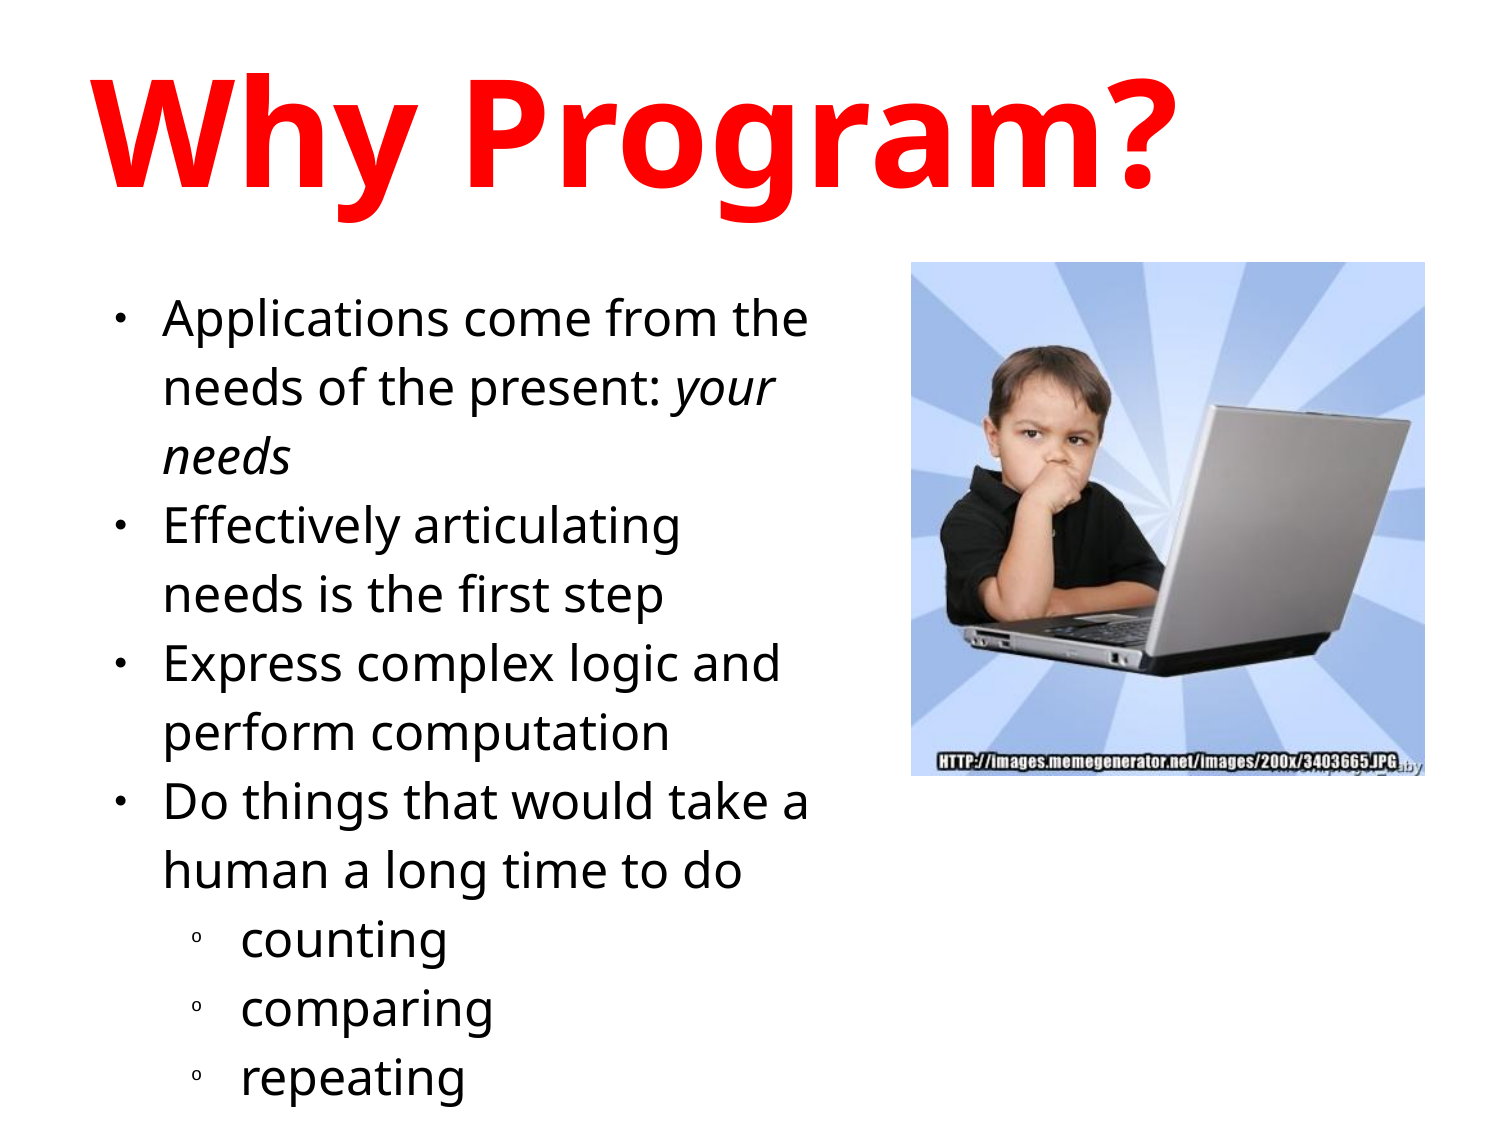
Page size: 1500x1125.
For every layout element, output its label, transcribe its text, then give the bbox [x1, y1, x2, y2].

title Why Program? [75, 45, 1425, 233]
picture [910, 262, 1426, 777]
list Applications come from the needs of the present: your needs ﻿Effectively articulating needs is the first step Express complex logic and perform computation Do things that would take a human a long time to do counting comparing repeating [75, 262, 853, 1078]
